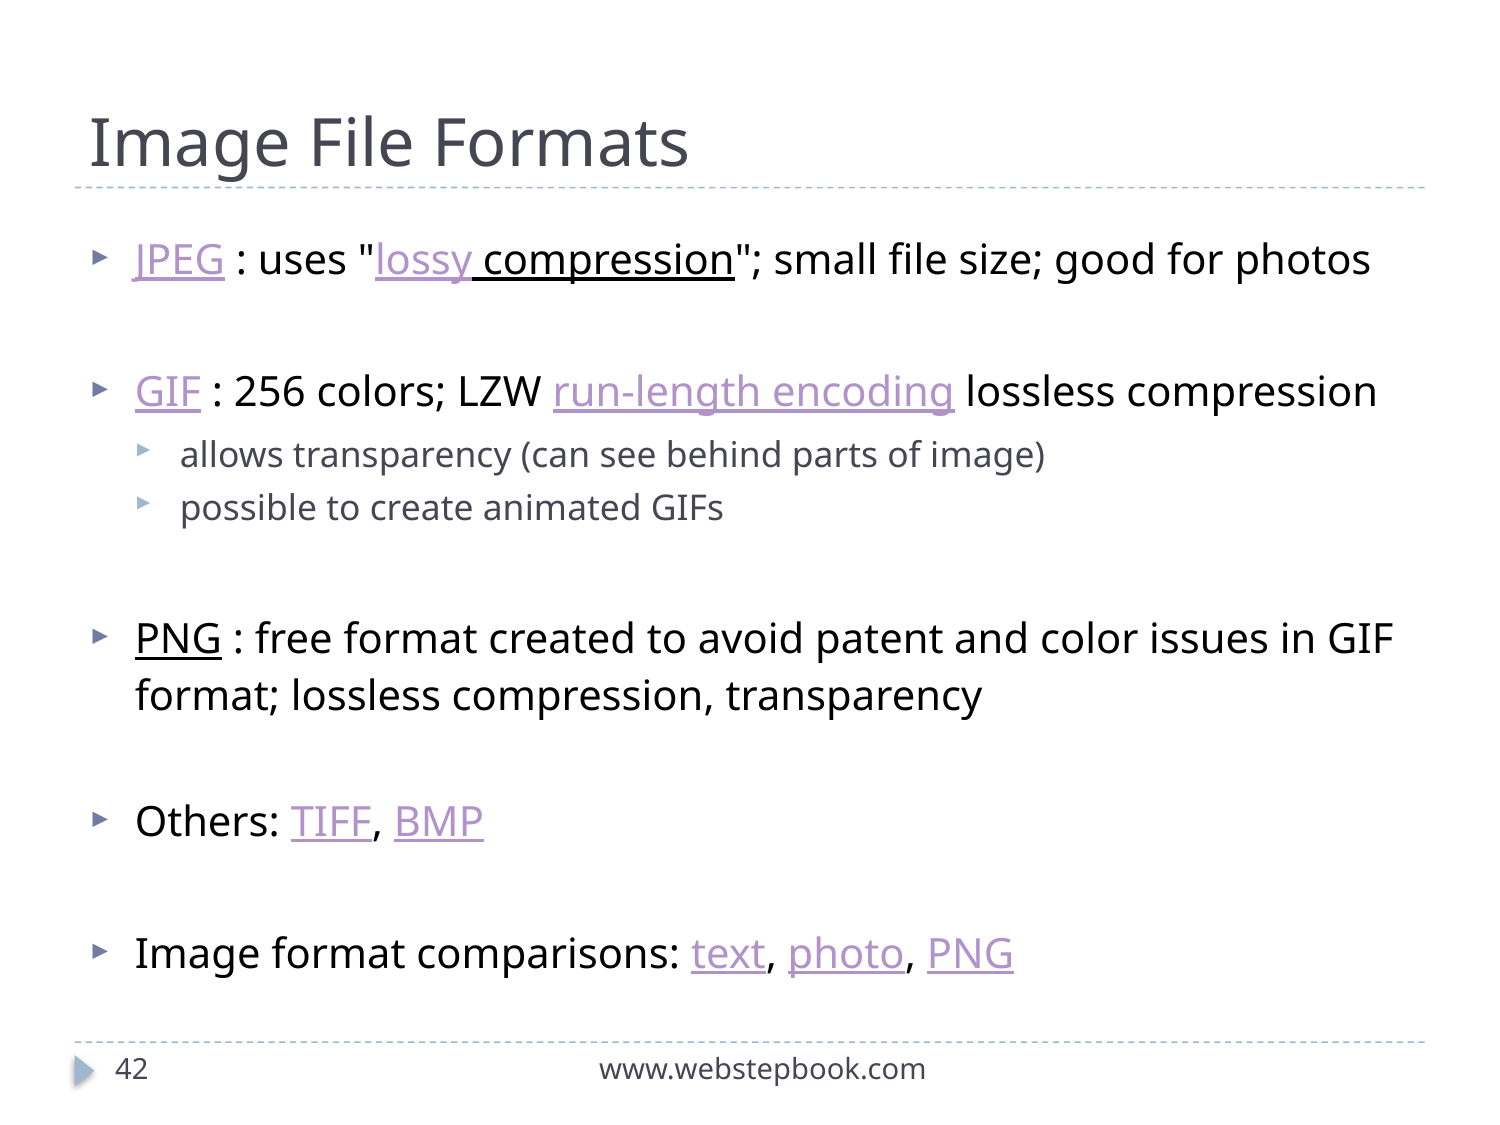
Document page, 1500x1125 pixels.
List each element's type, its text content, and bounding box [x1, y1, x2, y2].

footer www.webstepbook.com [475, 1042, 1051, 1103]
list JPEG : uses "lossy compression"; small file size; good for photos GIF : 256 colors; LZW run-length encoding lossless compression allows transparency (can see behind parts of image) possible to create animated GIFs PNG : free format created to avoid patent and color issues in GIF format; lossless compression, transparency Others: TIFF, BMP Image format comparisons: text, photo, PNG [75, 224, 1425, 1010]
slide_number 42 [100, 1042, 426, 1103]
title Image File Formats [75, 24, 1425, 188]
